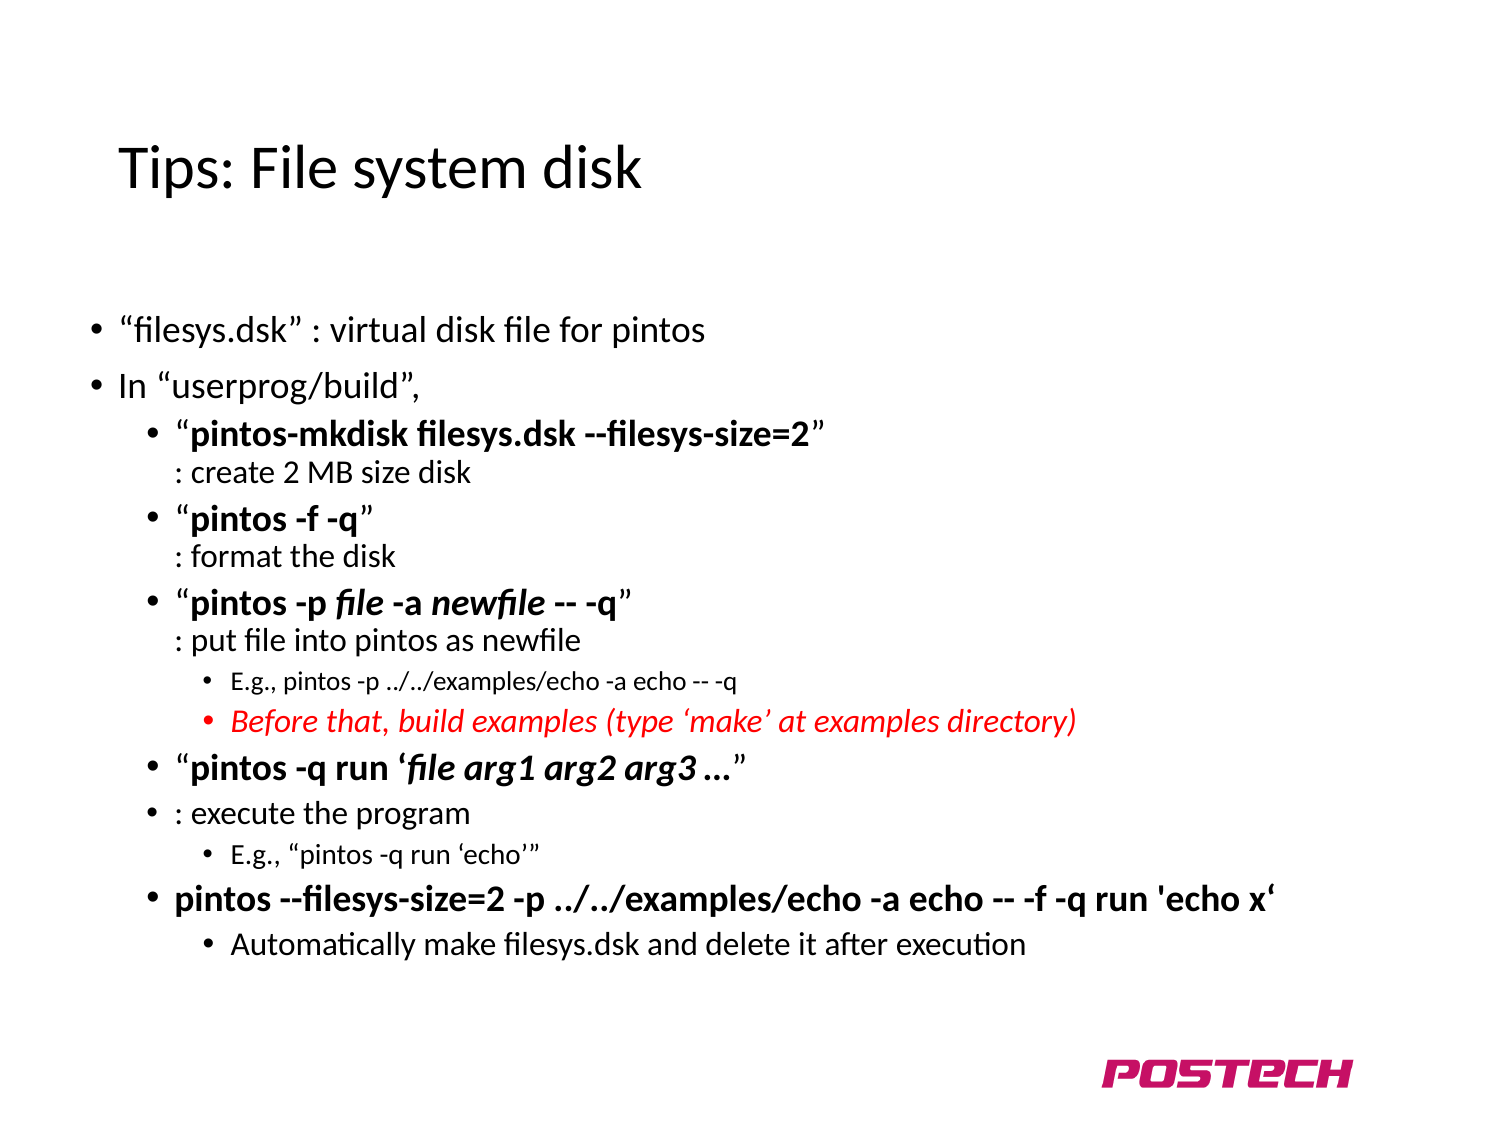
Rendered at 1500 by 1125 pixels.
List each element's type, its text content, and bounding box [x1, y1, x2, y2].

title Tips: File system disk [103, 59, 1397, 278]
picture [1098, 1049, 1358, 1096]
list “filesys.dsk” : virtual disk file for pintos In “userprog/build”, “pintos-mkdisk filesys.dsk --filesys-size=2” : create 2 MB size disk “pintos -f -q” : format the disk “pintos -p file -a newfile -- -q” : put file into pintos as newfile E.g., pintos -p ../../examples/echo -a echo -- -q Before that, build examples (type ‘make’ at examples directory) “pintos -q run ‘file arg1 arg2 arg3 …” : execute the program E.g., “pintos -q run ‘echo’” pintos --filesys-size=2 -p ../../examples/echo -a echo -- -f -q run 'echo x‘ Automatically make filesys.dsk and delete it after execution [75, 302, 1457, 1010]
